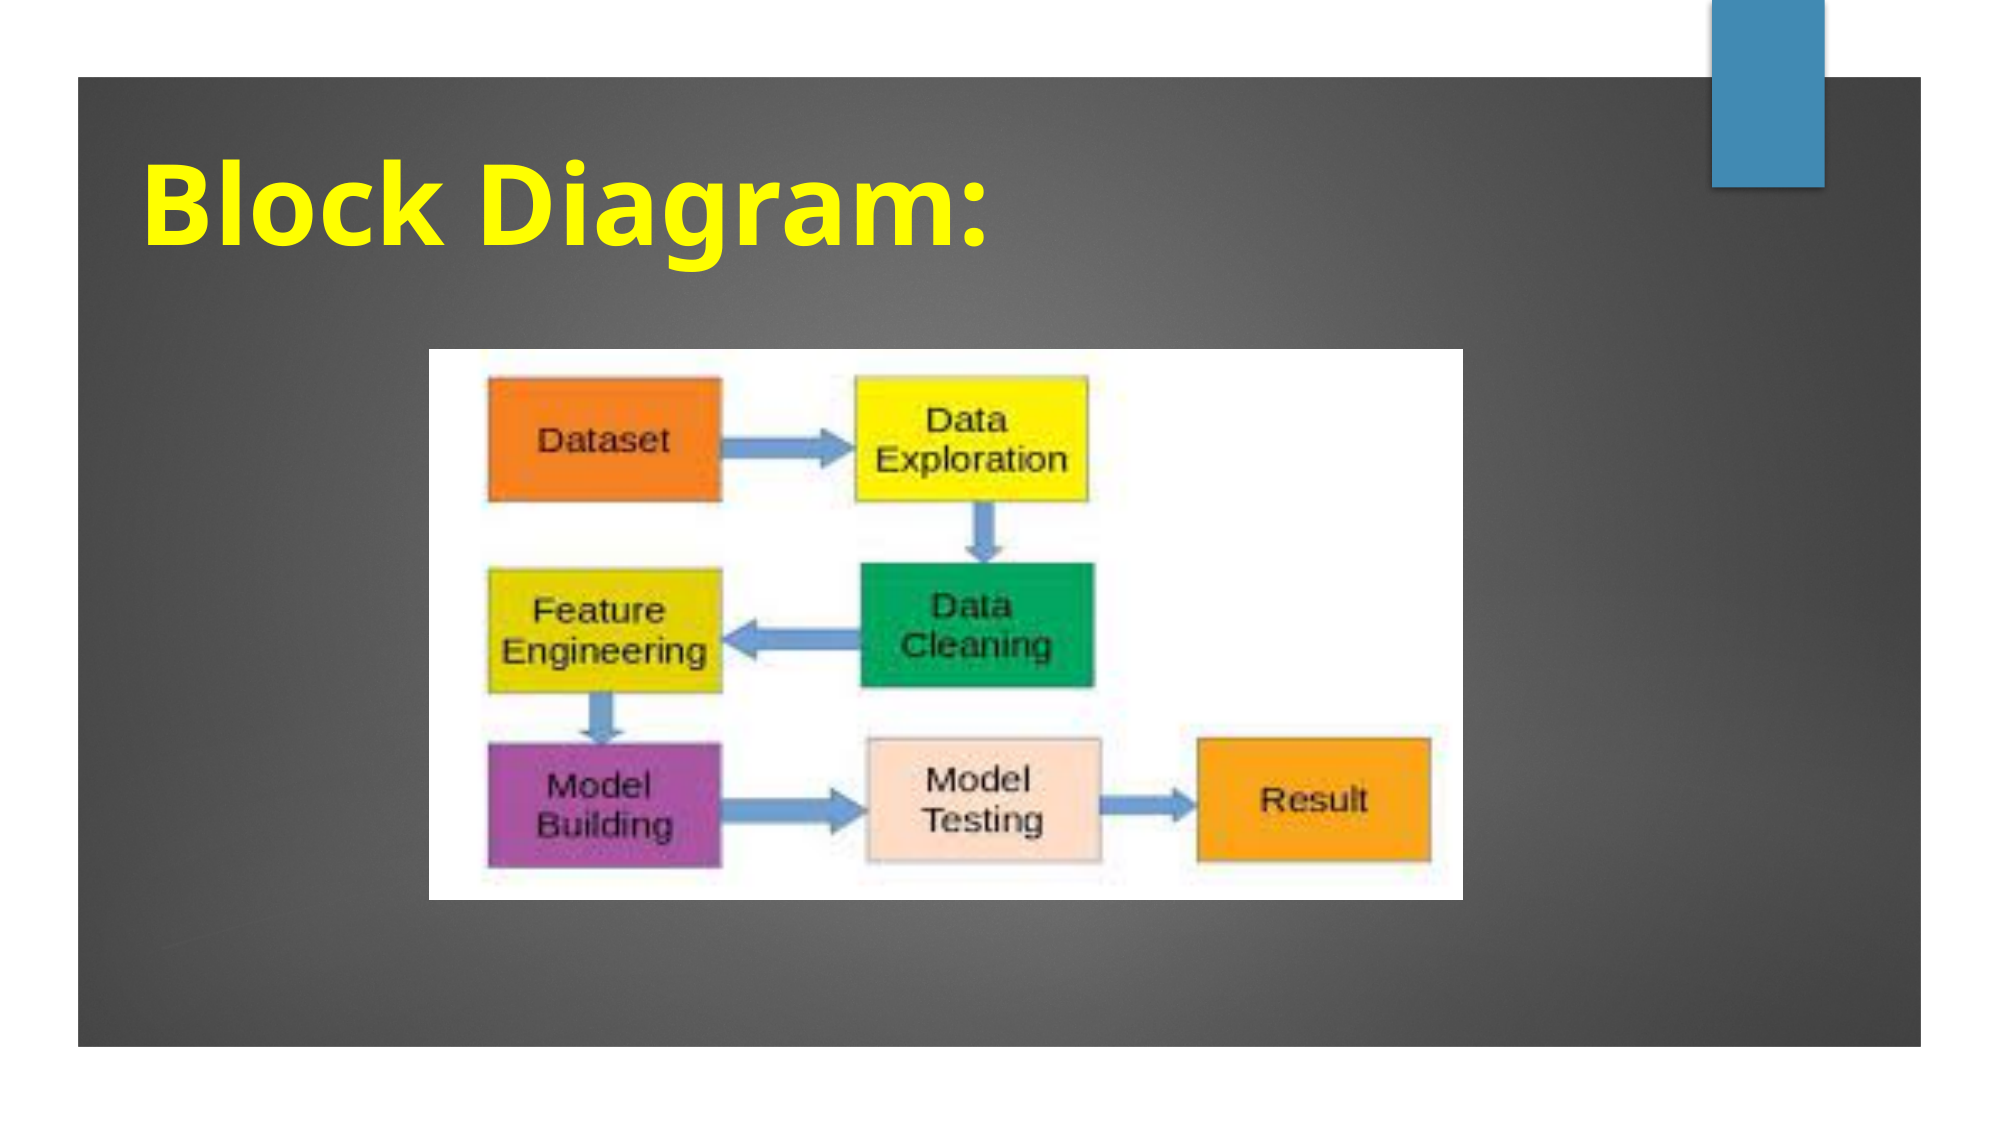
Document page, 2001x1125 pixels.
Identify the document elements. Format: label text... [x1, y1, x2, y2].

title Block Diagram: [123, 107, 1024, 276]
picture [429, 349, 1463, 900]
